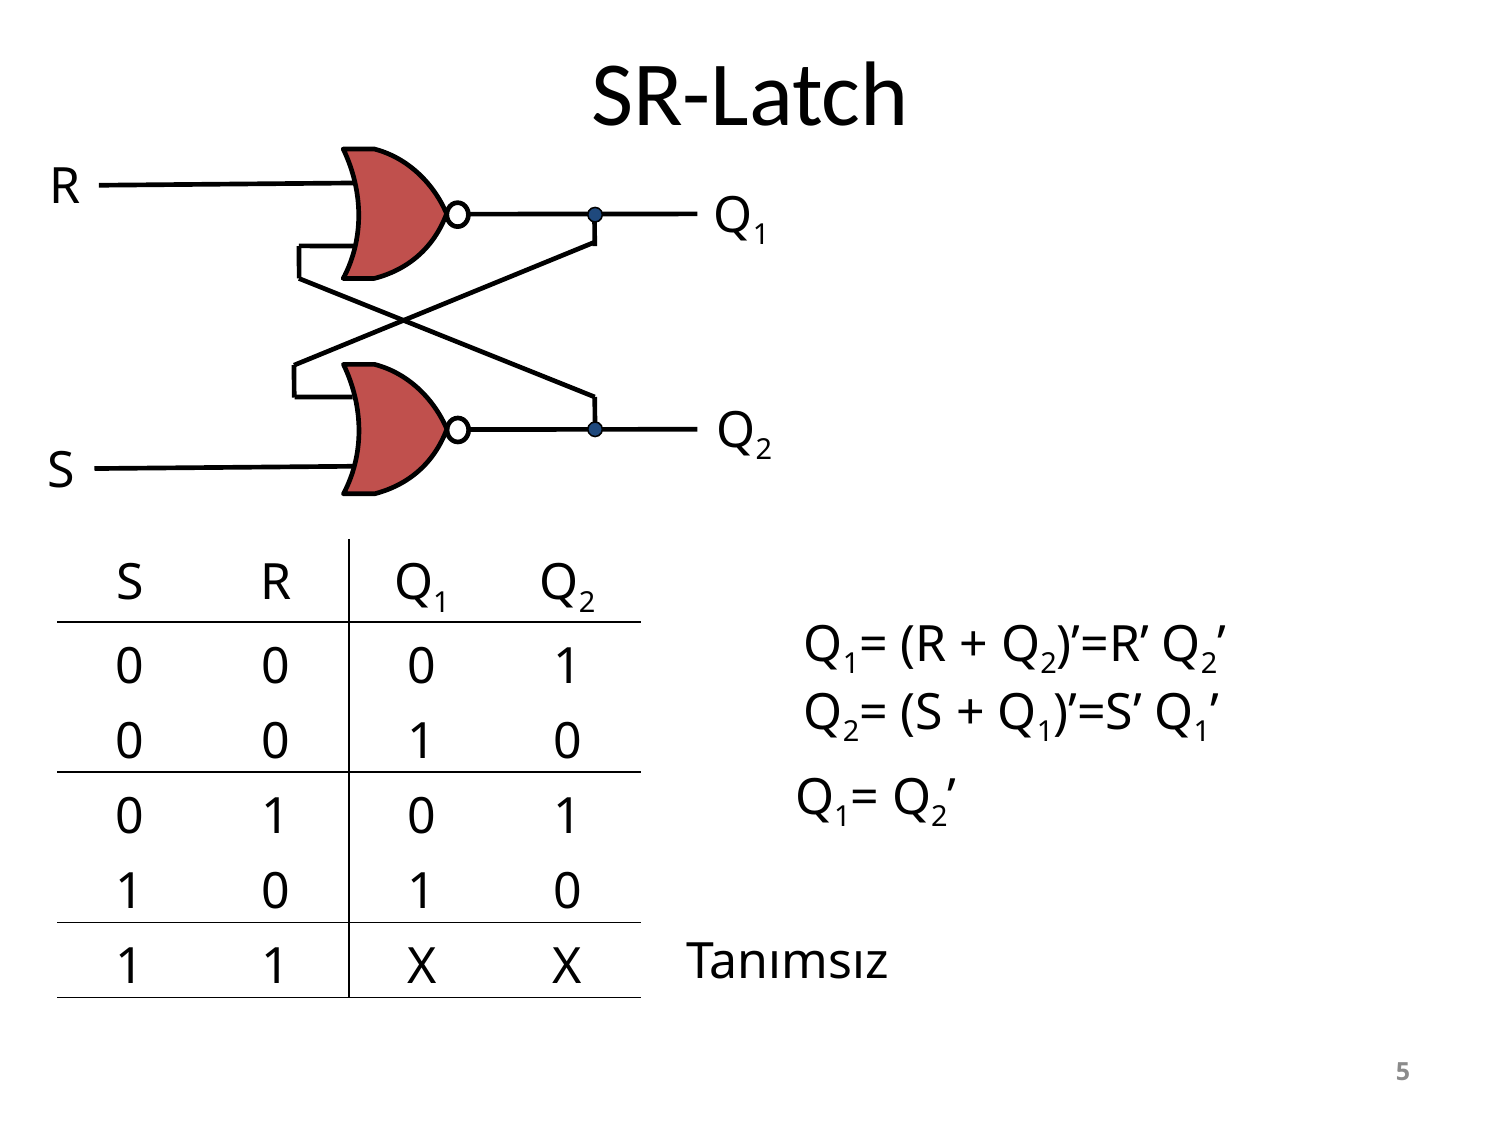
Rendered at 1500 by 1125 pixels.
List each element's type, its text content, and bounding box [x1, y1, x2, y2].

table_cell 0 [57, 623, 203, 697]
table_cell 1 [350, 697, 495, 771]
title SR-Latch [75, 0, 1425, 183]
table_cell 0 [203, 623, 348, 697]
table_cell X [495, 923, 641, 997]
table_cell 1 [57, 847, 203, 922]
table_header Q2 [495, 539, 641, 621]
table_cell 0 [495, 697, 641, 771]
table_header S [57, 539, 203, 621]
text_box Q1= Q2’ [780, 756, 972, 840]
table_header R [203, 539, 348, 621]
slide_number 5 [1074, 1042, 1425, 1103]
table_cell 0 [350, 773, 495, 847]
table_cell 0 [203, 697, 348, 771]
table_cell 1 [203, 923, 348, 997]
text_box Tanımsız [671, 921, 904, 997]
table_header Q1 [350, 539, 495, 621]
table_cell 1 [495, 773, 641, 847]
table_cell 1 [203, 773, 348, 847]
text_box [44, 148, 777, 498]
table_cell 1 [350, 847, 495, 922]
table_cell 0 [495, 847, 641, 922]
table_cell 0 [57, 773, 203, 847]
table_cell 0 [203, 847, 348, 922]
table_cell 1 [495, 623, 641, 697]
table_cell 0 [350, 623, 495, 697]
table_cell 0 [57, 697, 203, 771]
table_cell X [350, 923, 495, 997]
table_cell 1 [57, 923, 203, 997]
text_box Q1= (R + Q2)’=R’ Q2’ Q2= (S + Q1)’=S’ Q1’ [789, 603, 1241, 756]
